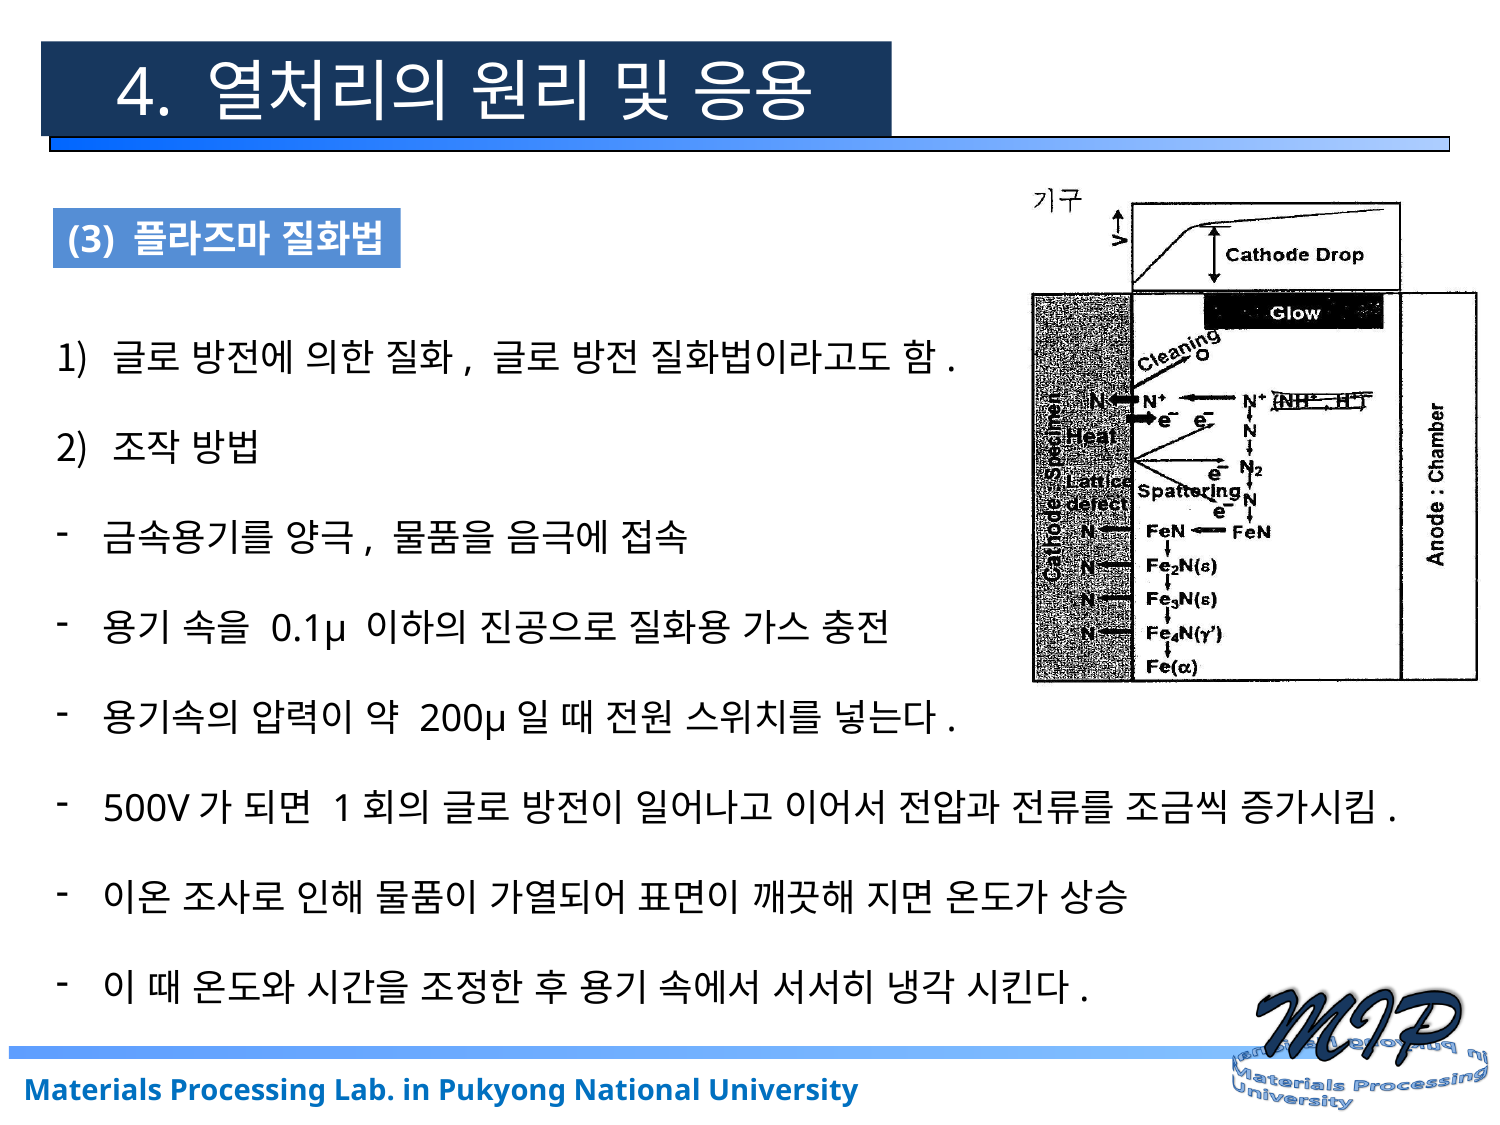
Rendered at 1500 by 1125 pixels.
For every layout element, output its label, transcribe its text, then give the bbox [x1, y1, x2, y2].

text_box [50, 137, 1450, 151]
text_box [8, 958, 1500, 1125]
text_box 4. 열처리의 원리 및 응용 [41, 41, 892, 137]
picture [1022, 184, 1494, 693]
text_box 글로 방전에 의한 질화, 글로 방전 질화법이라고도 함. 조작 방법 금속용기를 양극, 물품을 음극에 접속 용기 속을 0.1μ 이하의 진공으로 질화용 가스 충전 용기속의 압력이 약 200μ일 때 전원 스위치를 넣는다. 500V가 되면 1회의 글로 방전이 일어나고 이어서 전압과 전류를 조금씩 증가시킴. 이온 조사로 인해 물품이 가열되어 표면이 깨끗해 지면 온도가 상승 이 때 온도와 시간을 조정한 후 용기 속에서 서서히 냉각 시킨다. [41, 326, 1500, 957]
text_box (3) 플라즈마 질화법 [53, 208, 401, 268]
